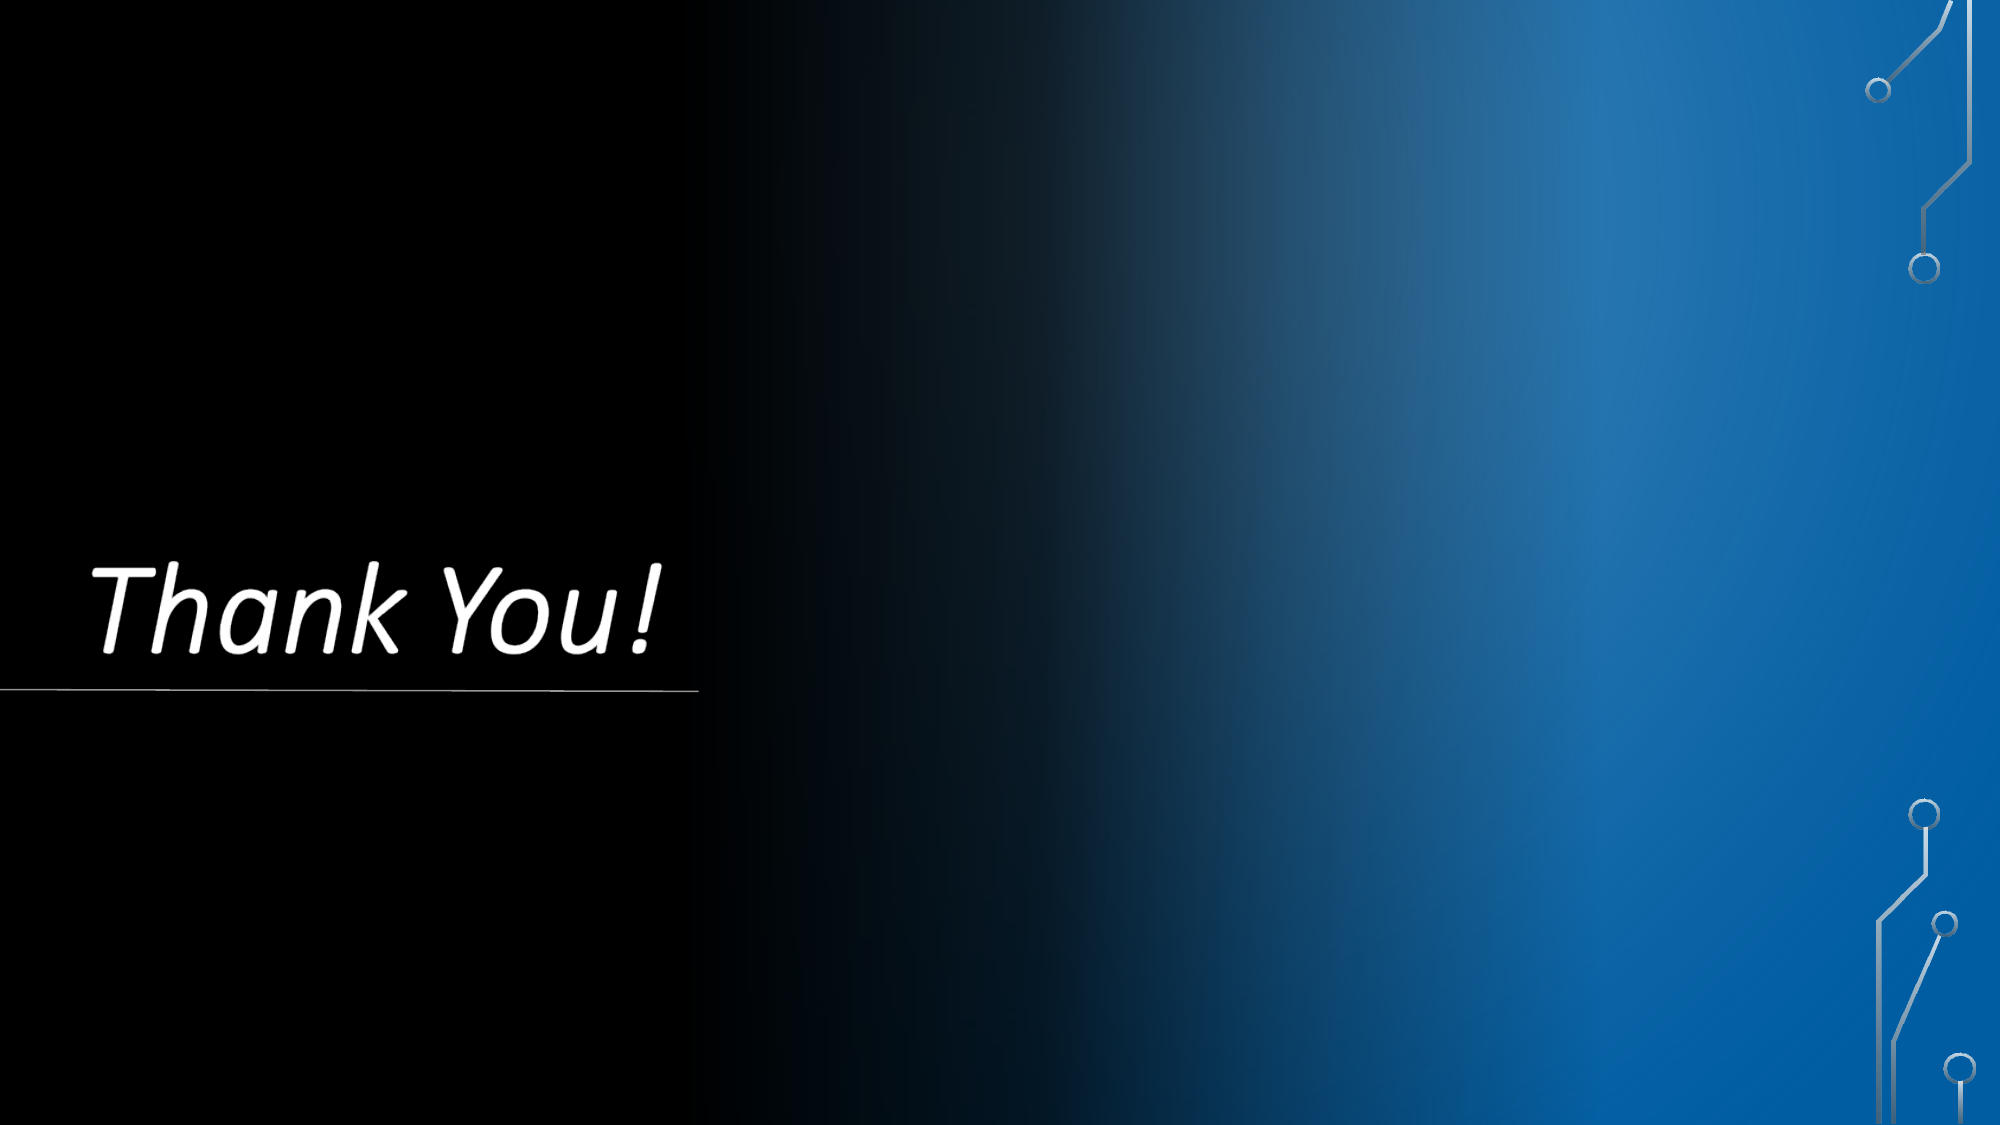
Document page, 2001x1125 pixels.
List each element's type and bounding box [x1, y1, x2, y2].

picture [0, 0, 1601, 1125]
